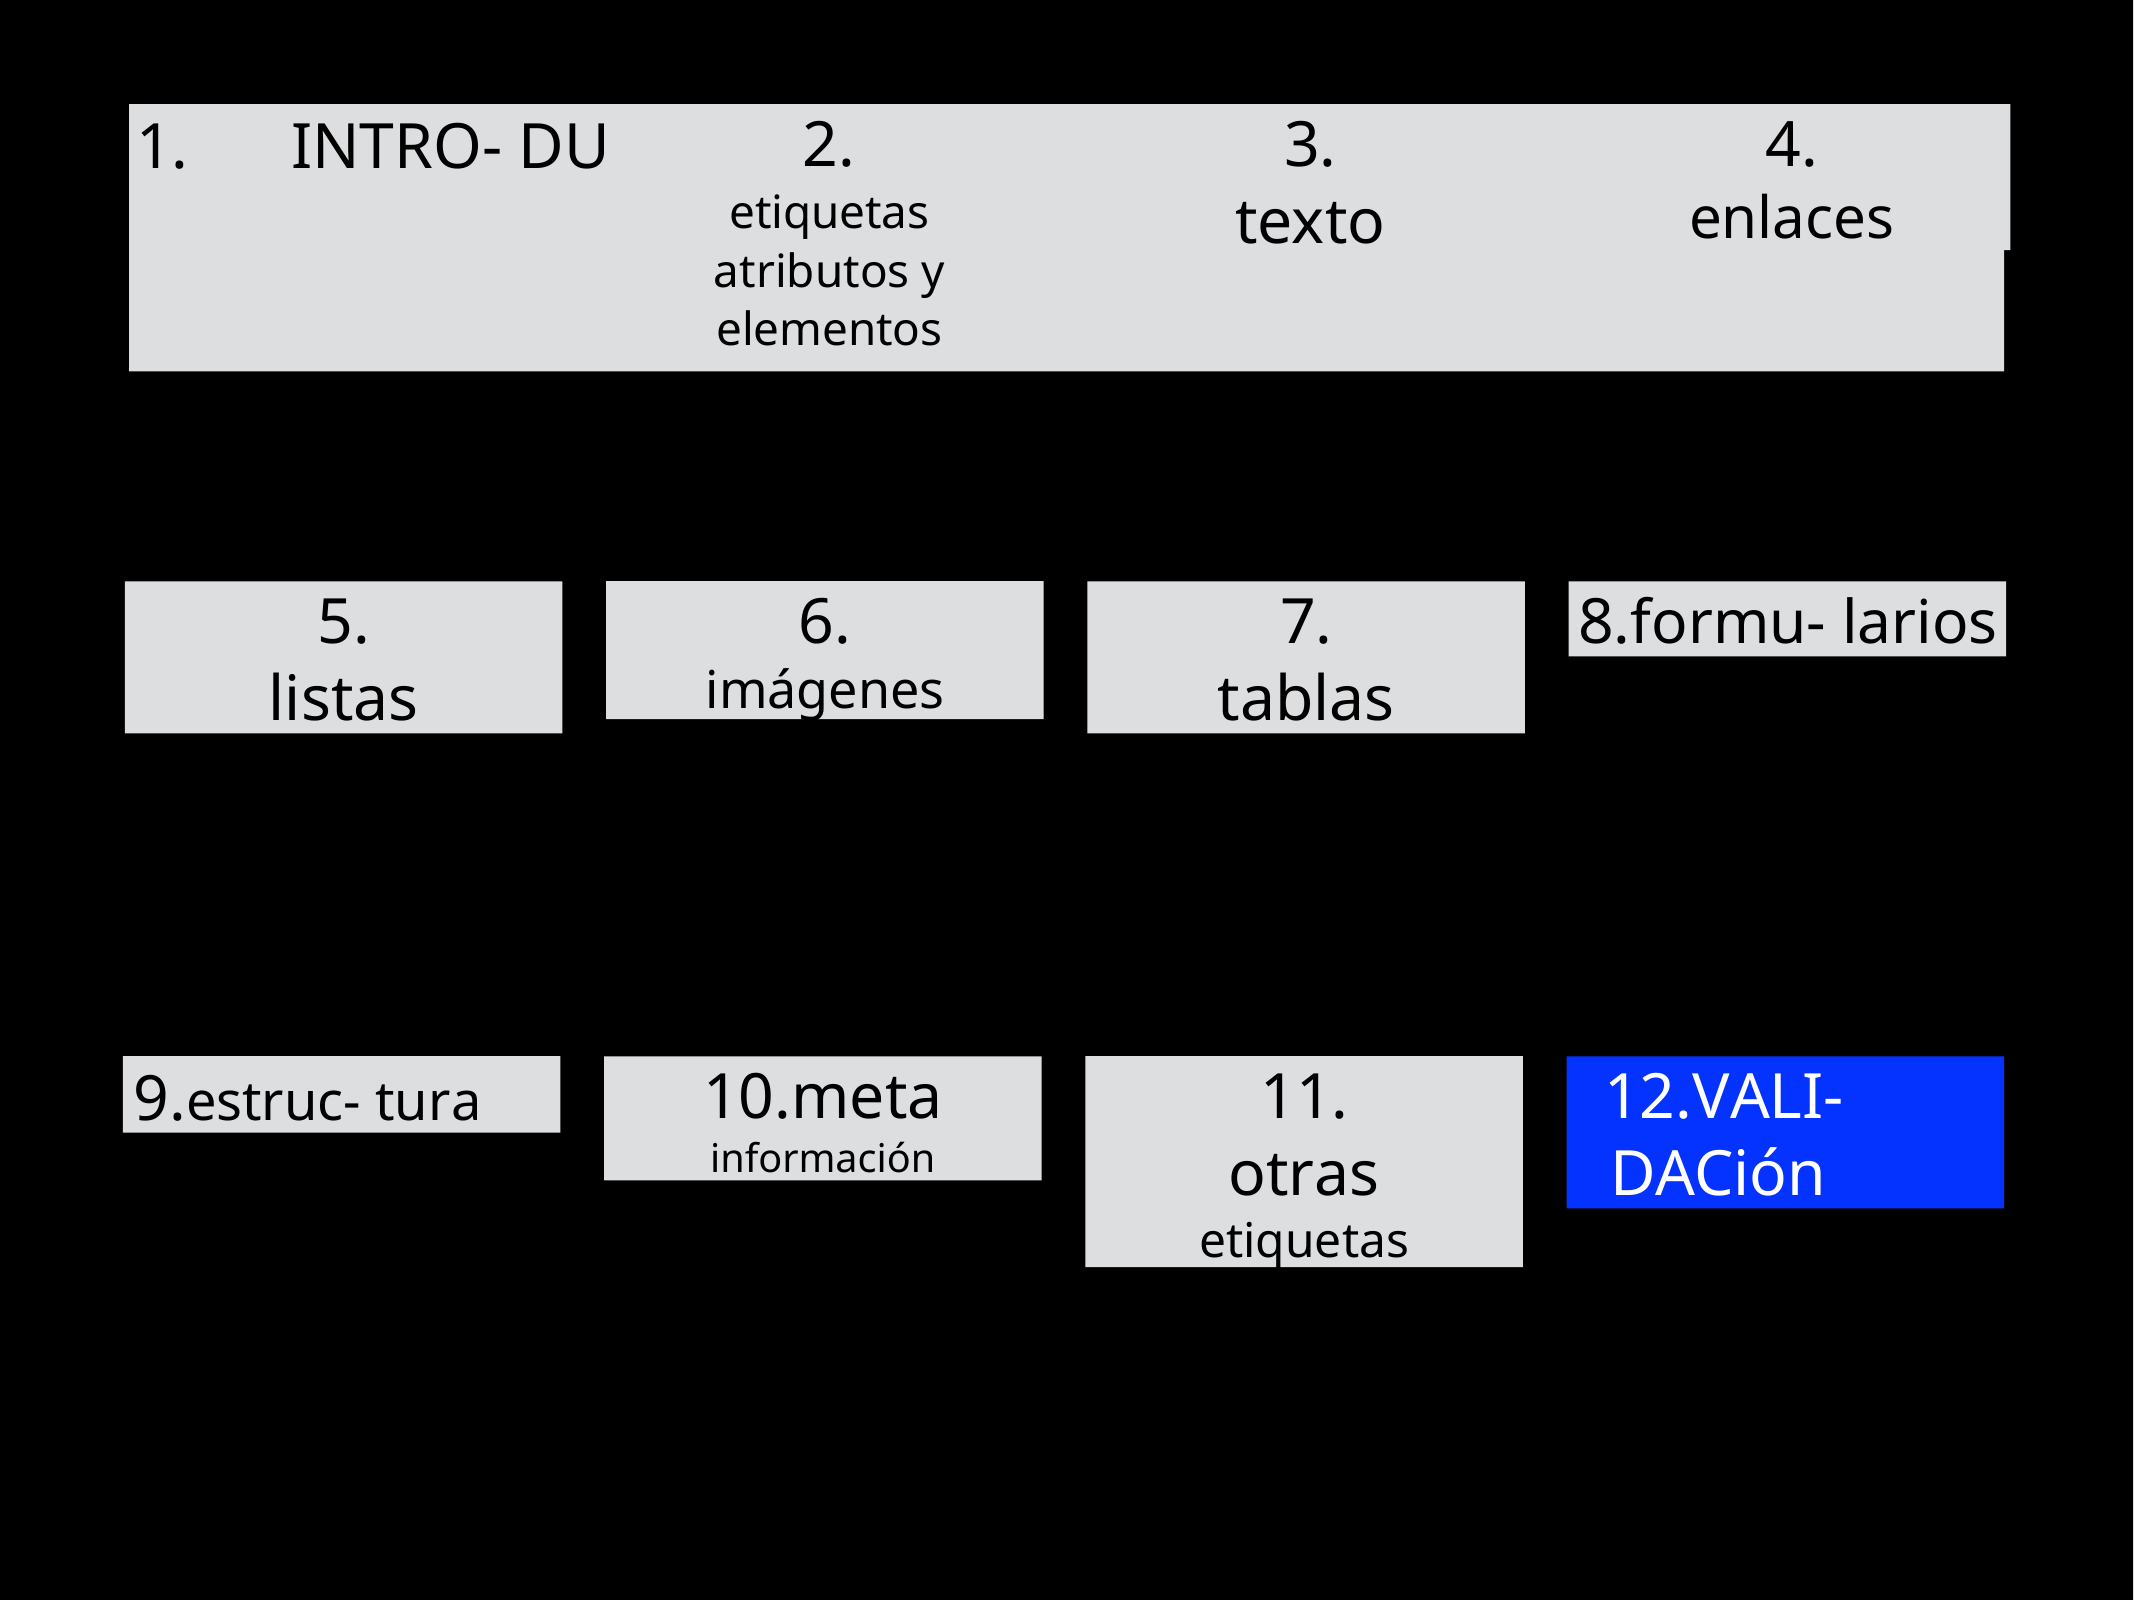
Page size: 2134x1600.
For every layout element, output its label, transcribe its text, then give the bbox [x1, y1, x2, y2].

text_box 8.formu- larios [1568, 581, 2007, 657]
text_box 2. etiquetas atributos y elementos [610, 104, 1048, 355]
title 1. INTRO- DUCCIón [129, 104, 2005, 372]
text_box 6. imágenes [606, 581, 1044, 720]
text_box 10.meta información [604, 1056, 1042, 1181]
text_box 12.VALI- DACión [1566, 1056, 2005, 1209]
text_box 4. enlaces [1572, 104, 2011, 251]
text_box 11. otras etiquetas [1085, 1056, 1523, 1268]
text_box 5. listas [124, 581, 563, 734]
text_box 9.estruc- tura [122, 1056, 561, 1133]
text_box 3. texto [1091, 104, 1530, 257]
text_box 7. tablas [1087, 581, 1525, 734]
